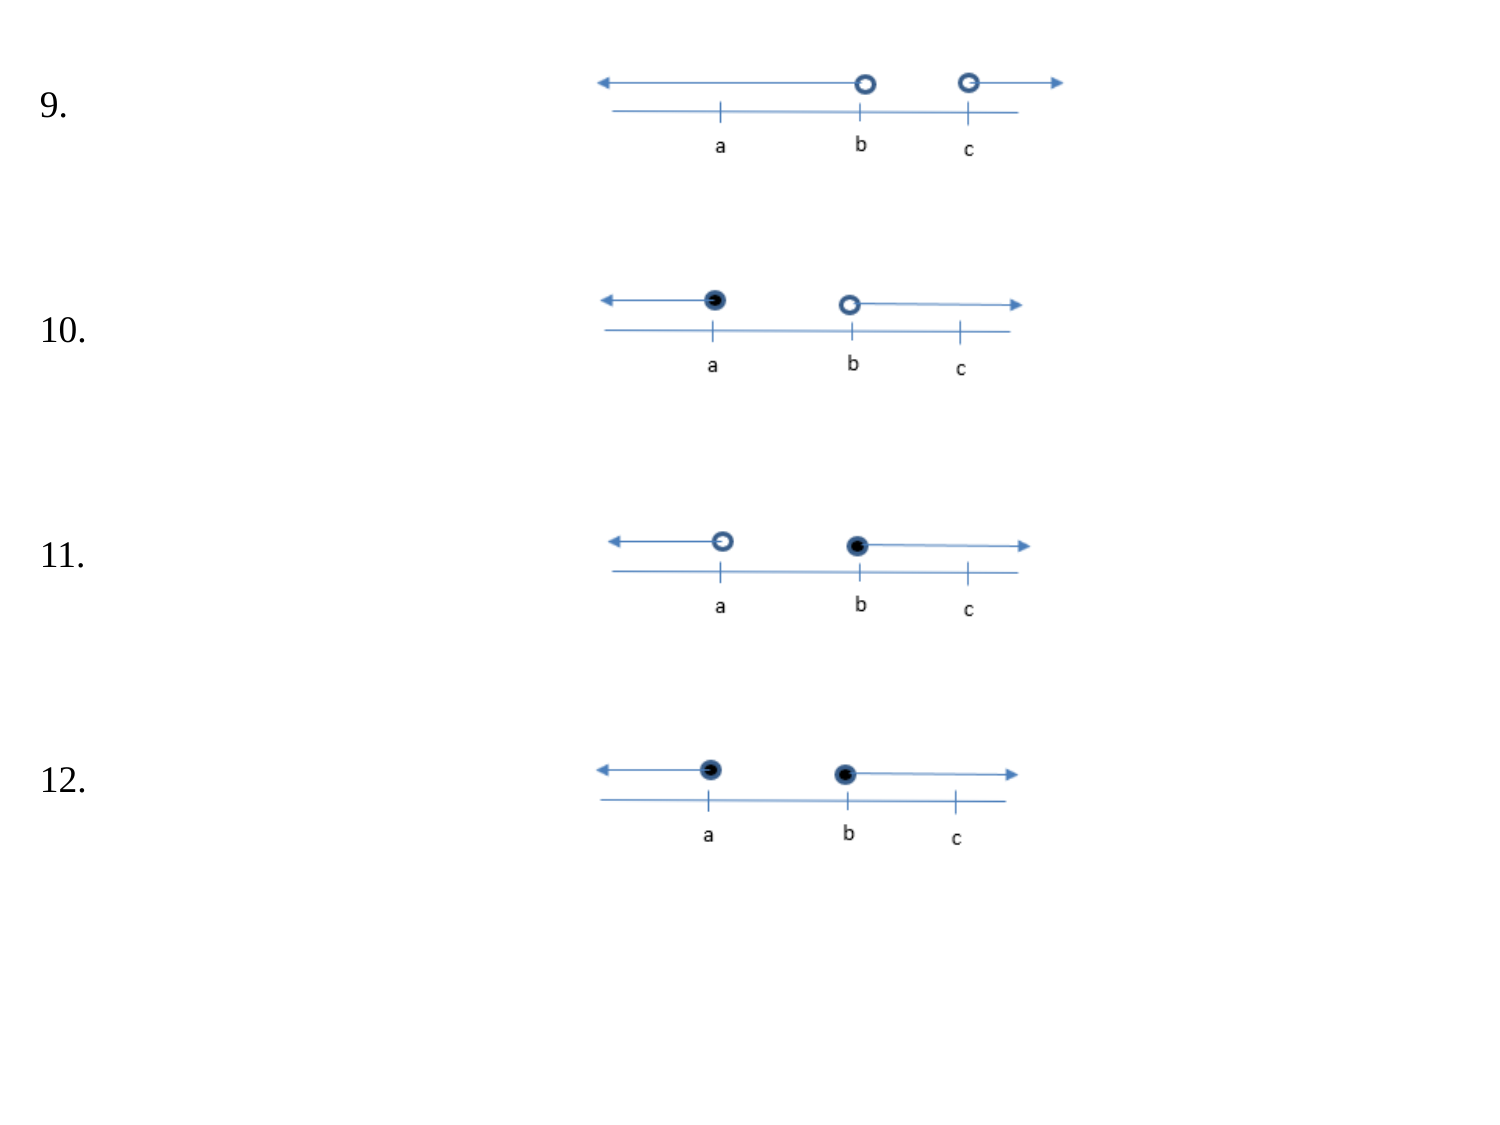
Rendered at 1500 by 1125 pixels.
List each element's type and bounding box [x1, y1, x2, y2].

picture [593, 483, 1038, 632]
picture [574, 727, 1057, 886]
picture [587, 251, 1038, 388]
picture [579, 29, 1082, 175]
